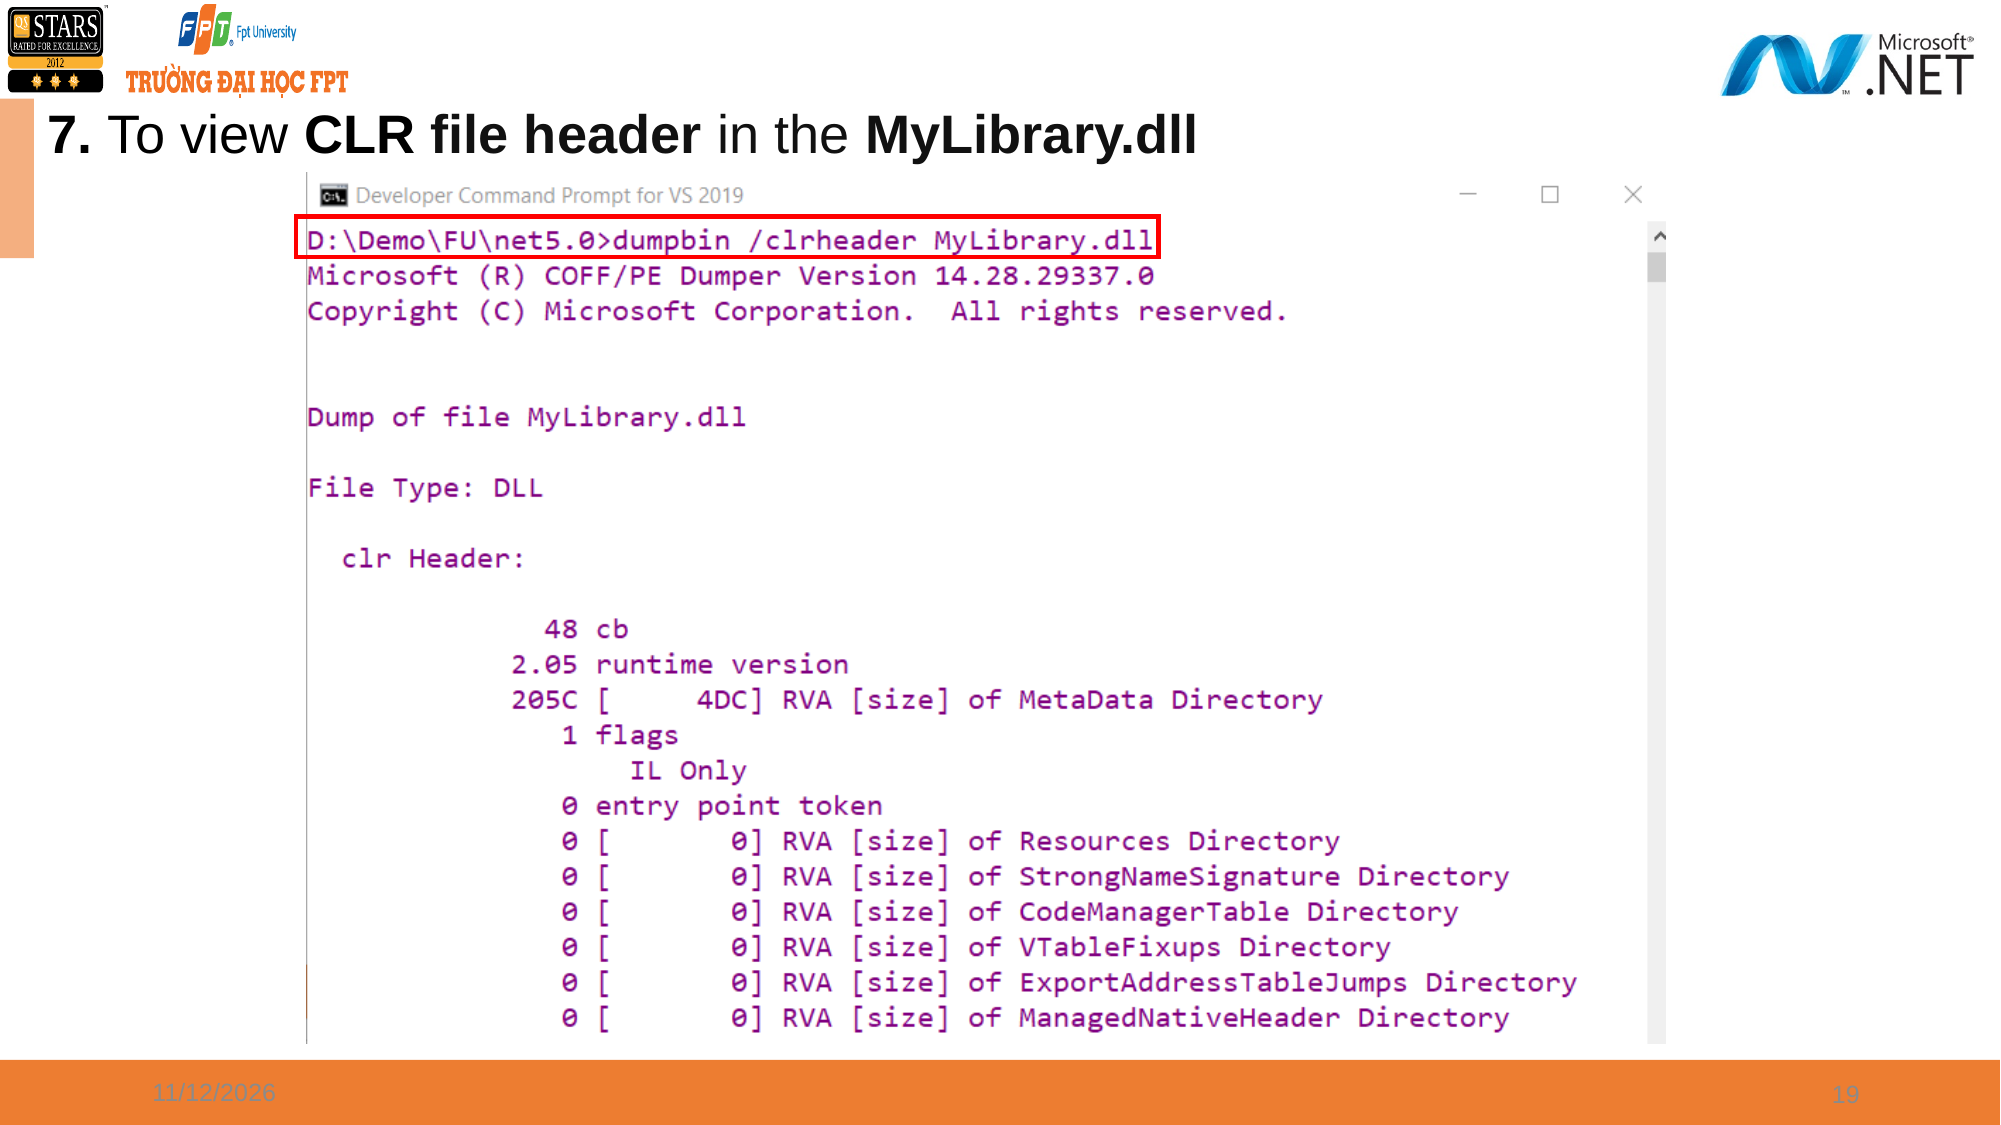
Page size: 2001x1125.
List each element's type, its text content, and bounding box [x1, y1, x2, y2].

slide_number 19 [1424, 1063, 1875, 1123]
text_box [295, 172, 1666, 1044]
picture [1685, 0, 2001, 129]
text_box 7. To view CLR file header in the MyLibrary.dll [32, 91, 1963, 172]
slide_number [137, 1061, 588, 1122]
